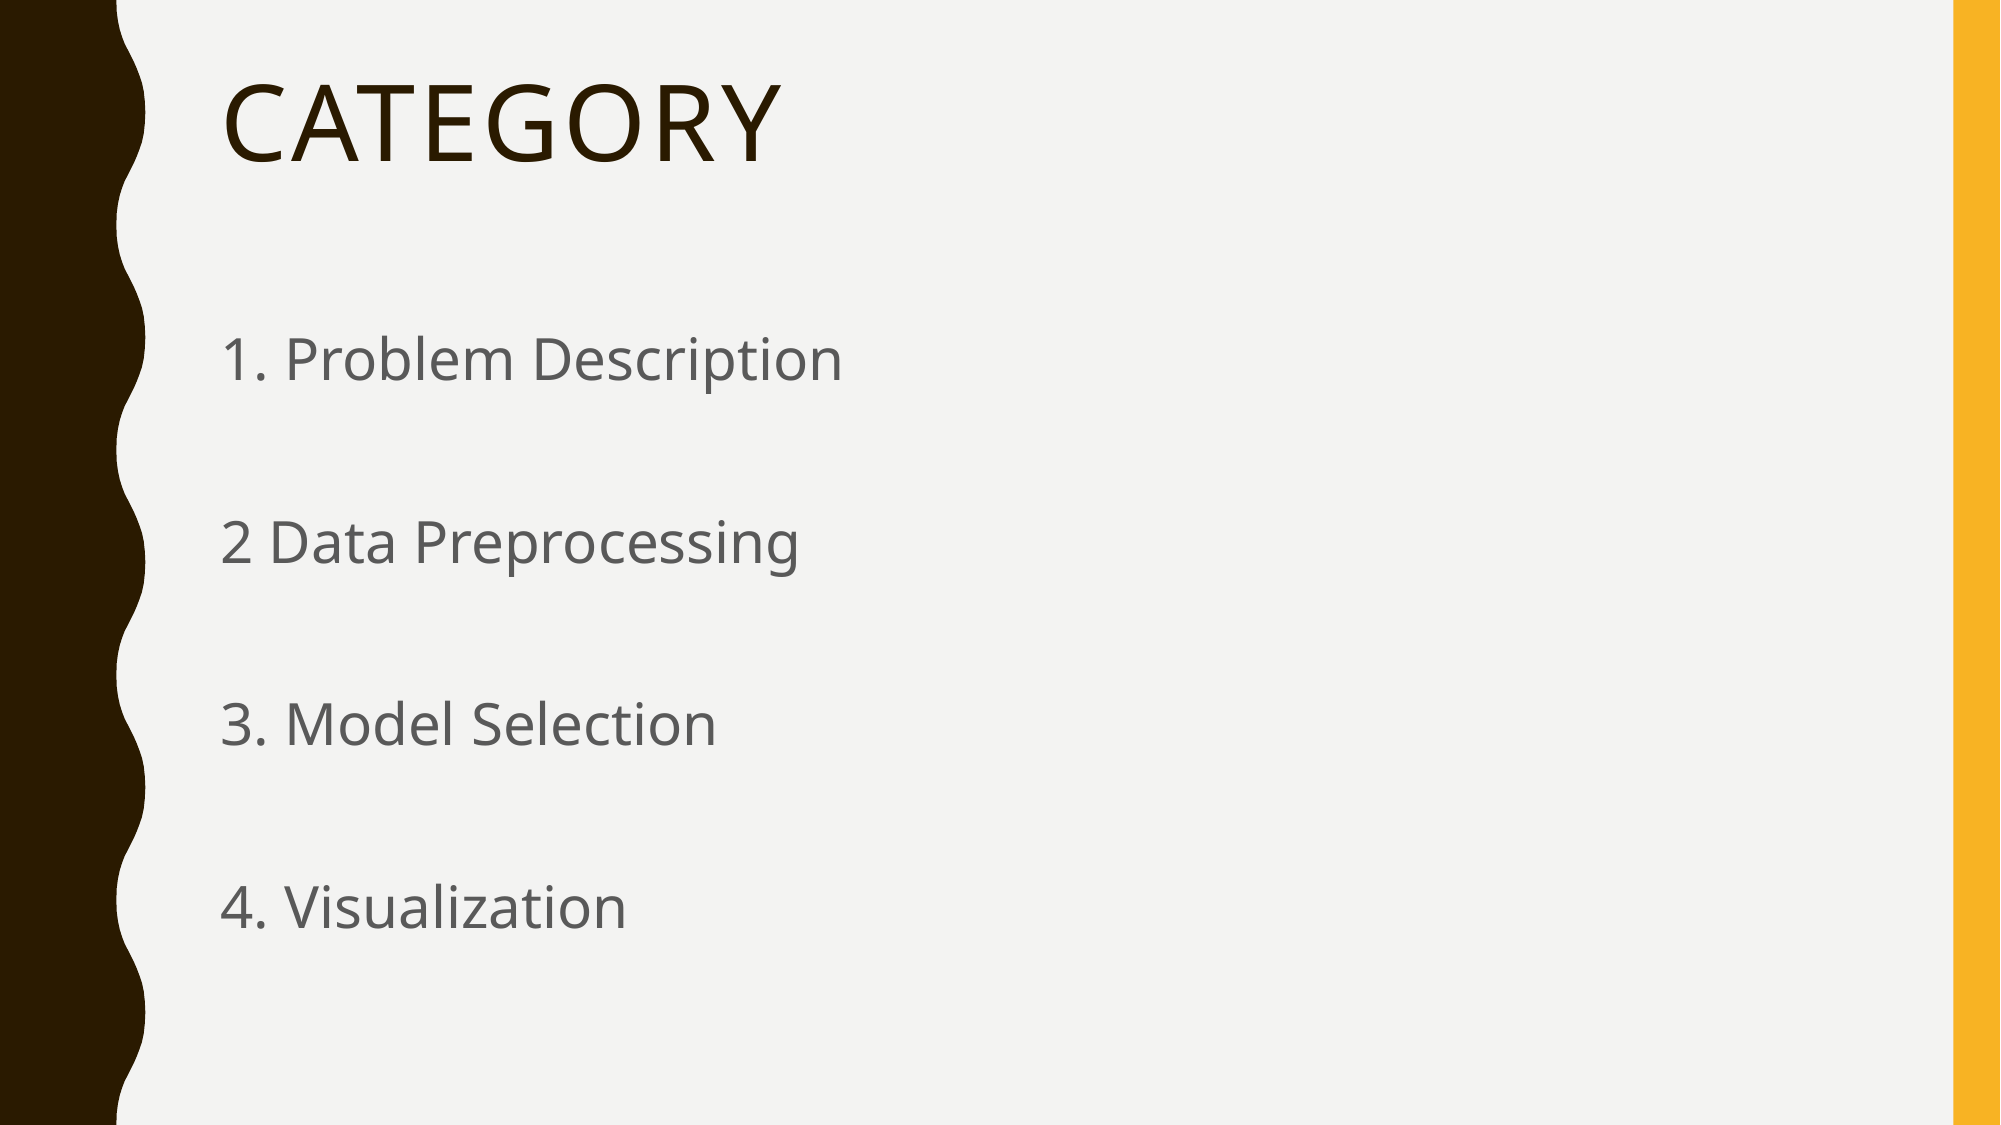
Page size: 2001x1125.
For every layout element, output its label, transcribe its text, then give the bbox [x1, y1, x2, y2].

title Category [205, 62, 1875, 307]
list 1. Problem Description 2 Data Preprocessing 3. Model Selection 4. Visualization [205, 307, 1875, 965]
